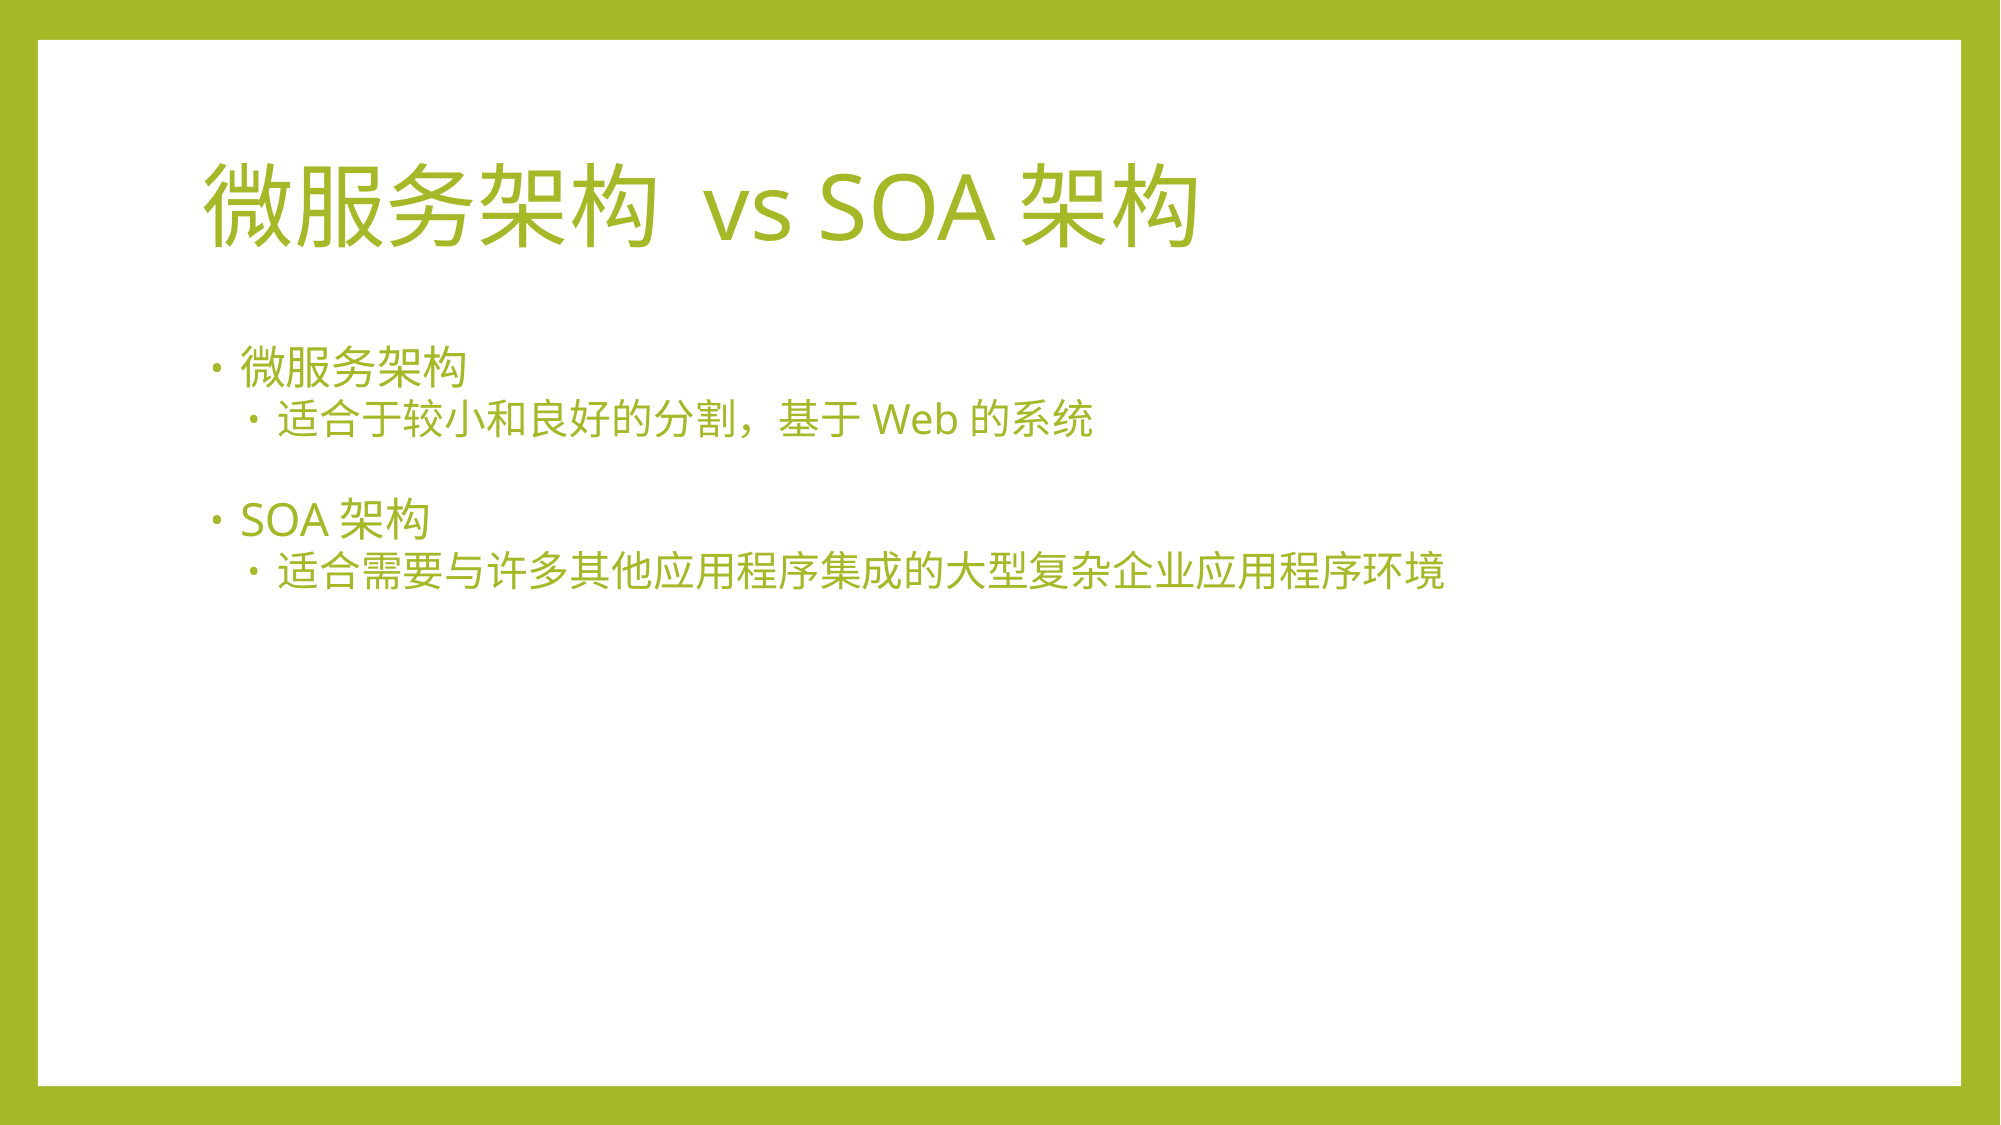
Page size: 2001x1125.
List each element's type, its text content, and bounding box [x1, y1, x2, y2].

text_box SOA架构 适合需要与许多其他应用程序集成的大型复杂企业应用程序环境 [187, 489, 1808, 677]
title 微服务架构 vs SOA架构 [187, 99, 1808, 323]
list 微服务架构 适合于较小和良好的分割，基于Web的系统 [187, 337, 1808, 489]
